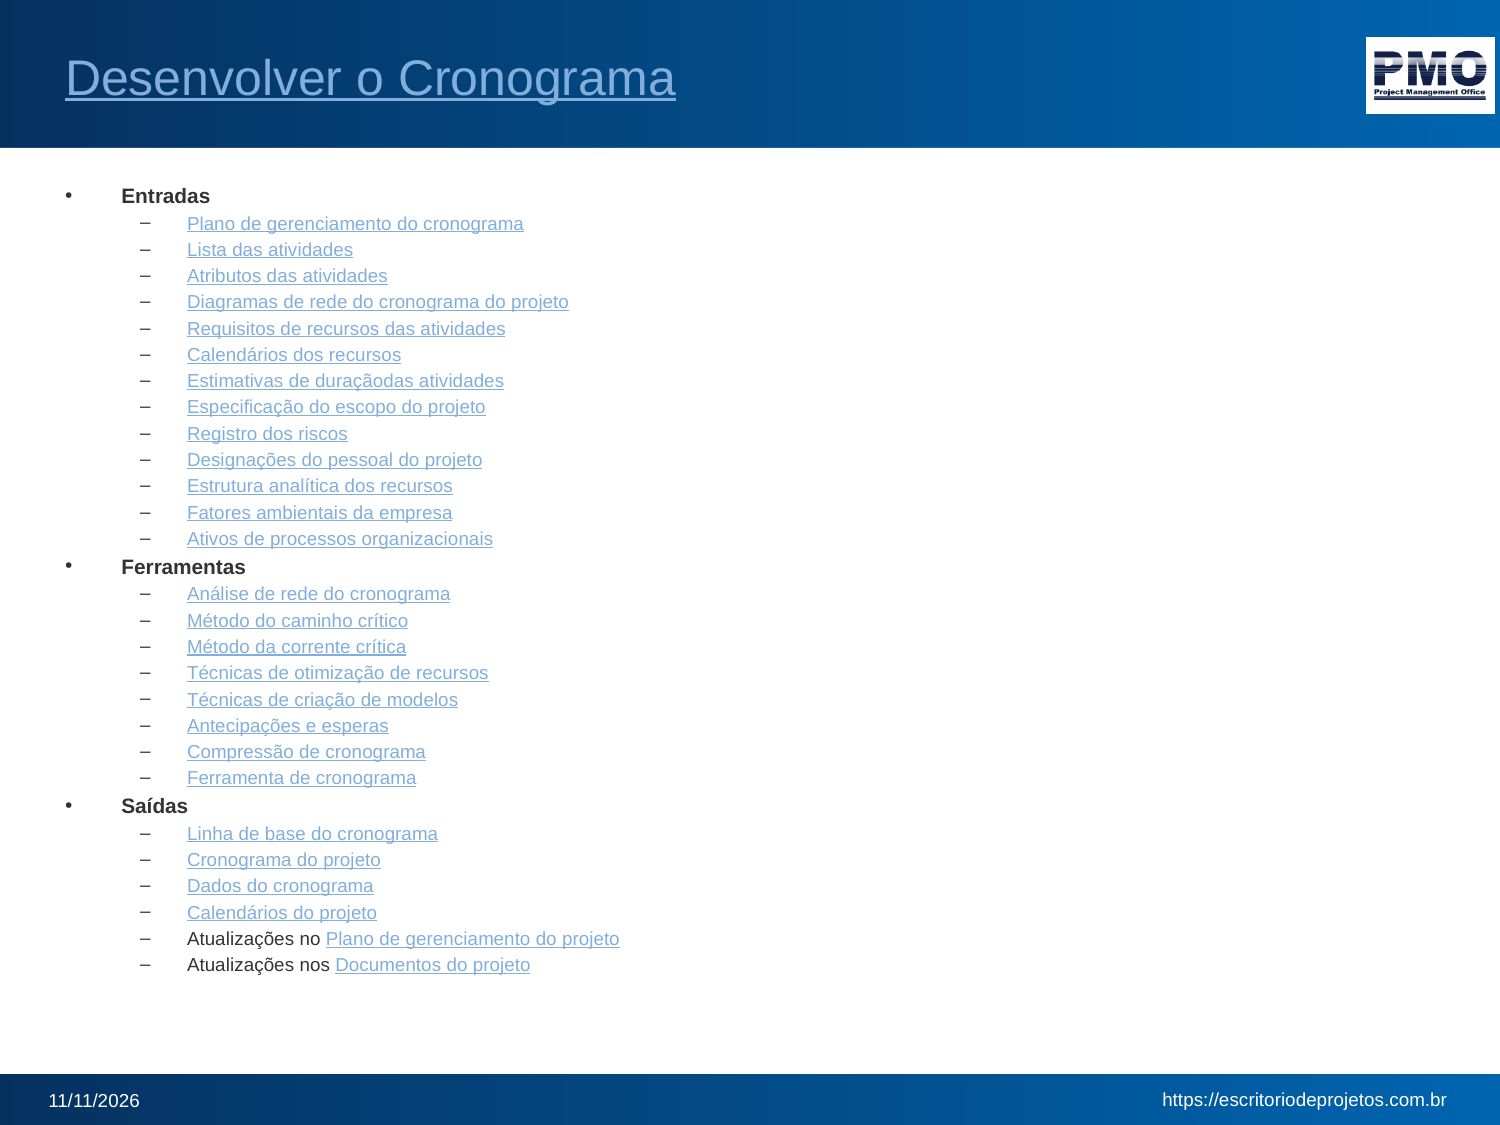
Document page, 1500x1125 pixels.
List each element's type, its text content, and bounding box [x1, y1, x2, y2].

list Entradas Plano de gerenciamento do cronograma Lista das atividades Atributos das atividades Diagramas de rede do cronograma do projeto Requisitos de recursos das atividades Calendários dos recursos Estimativas de duração das atividades Especificação do escopo do projeto Registro dos riscos Designações do pessoal do projeto Estrutura analítica dos recursos Fatores ambientais da empresa Ativos de processos organizacionais Ferramentas Análise de rede do cronograma Método do caminho crítico Método da corrente crítica Técnicas de otimização de recursos Técnicas de criação de modelos Antecipações e esperas Compressão de cronograma Ferramenta de cronograma Saídas Linha de base do cronograma Cronograma do projeto Dados do cronograma Calendários do projeto Atualizações no Plano de gerenciamento do projeto Atualizações nos Documentos do projeto [50, 174, 1386, 1050]
title Desenvolver o Cronograma [50, 12, 1299, 138]
picture [1366, 37, 1495, 114]
